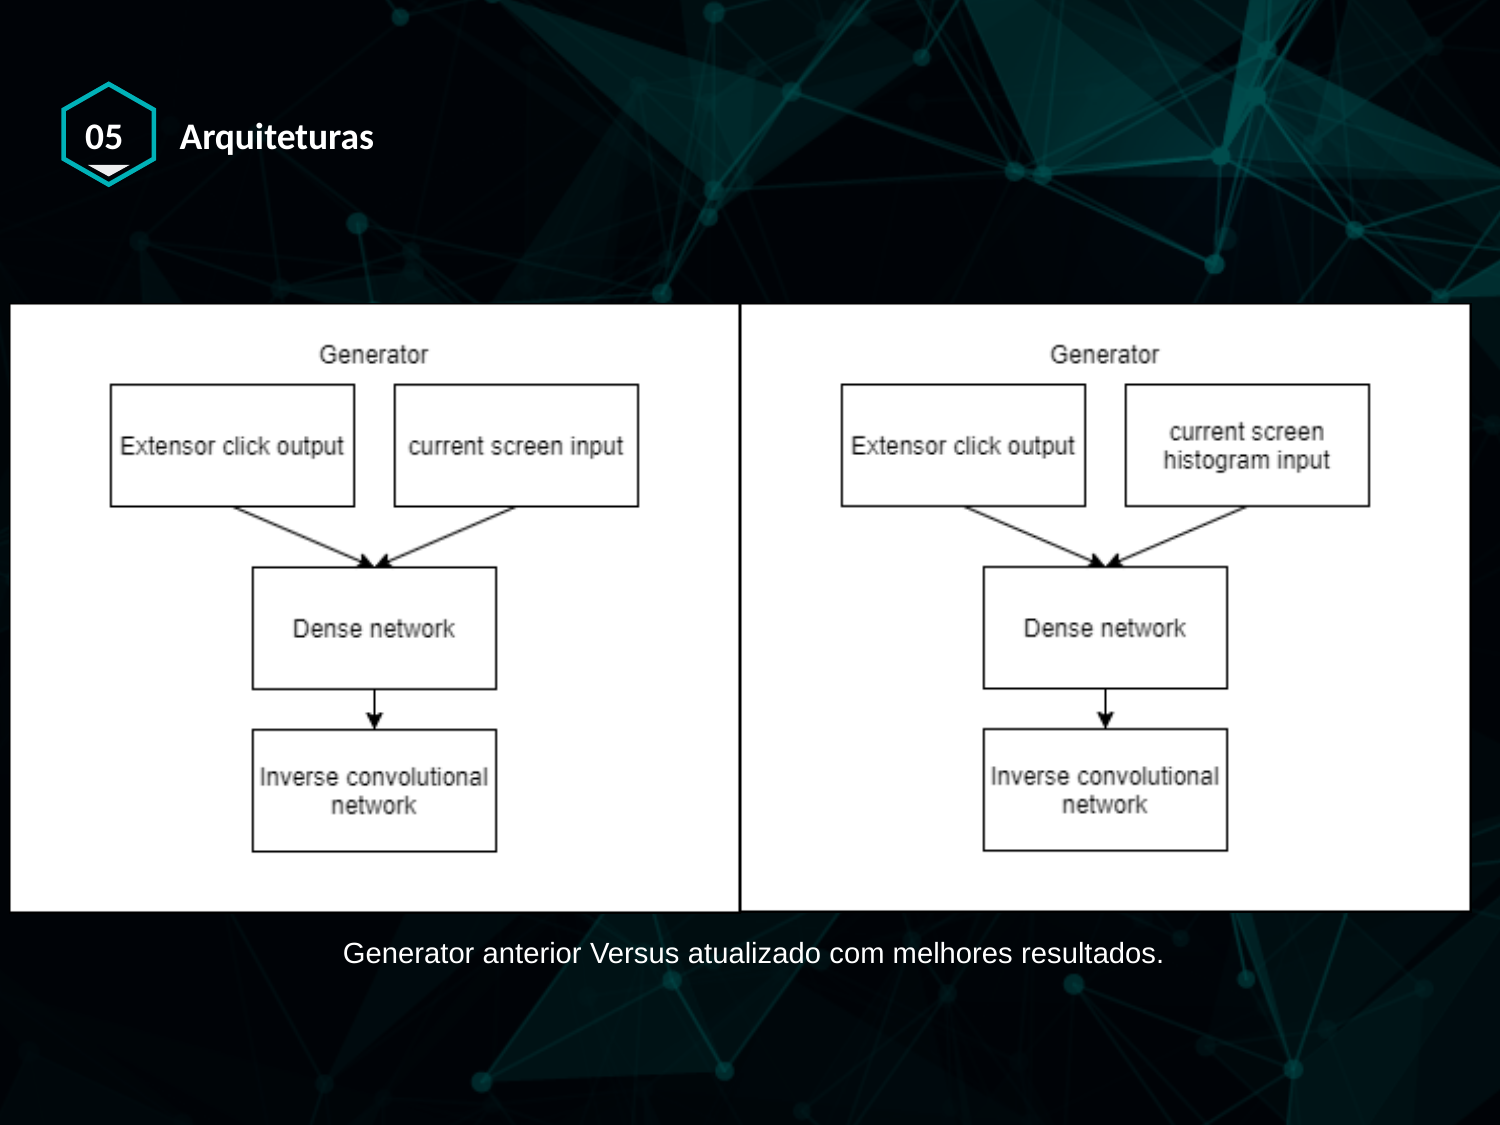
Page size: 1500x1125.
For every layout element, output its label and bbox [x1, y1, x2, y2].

text_box [63, 83, 155, 185]
picture [0, 0, 1500, 1125]
